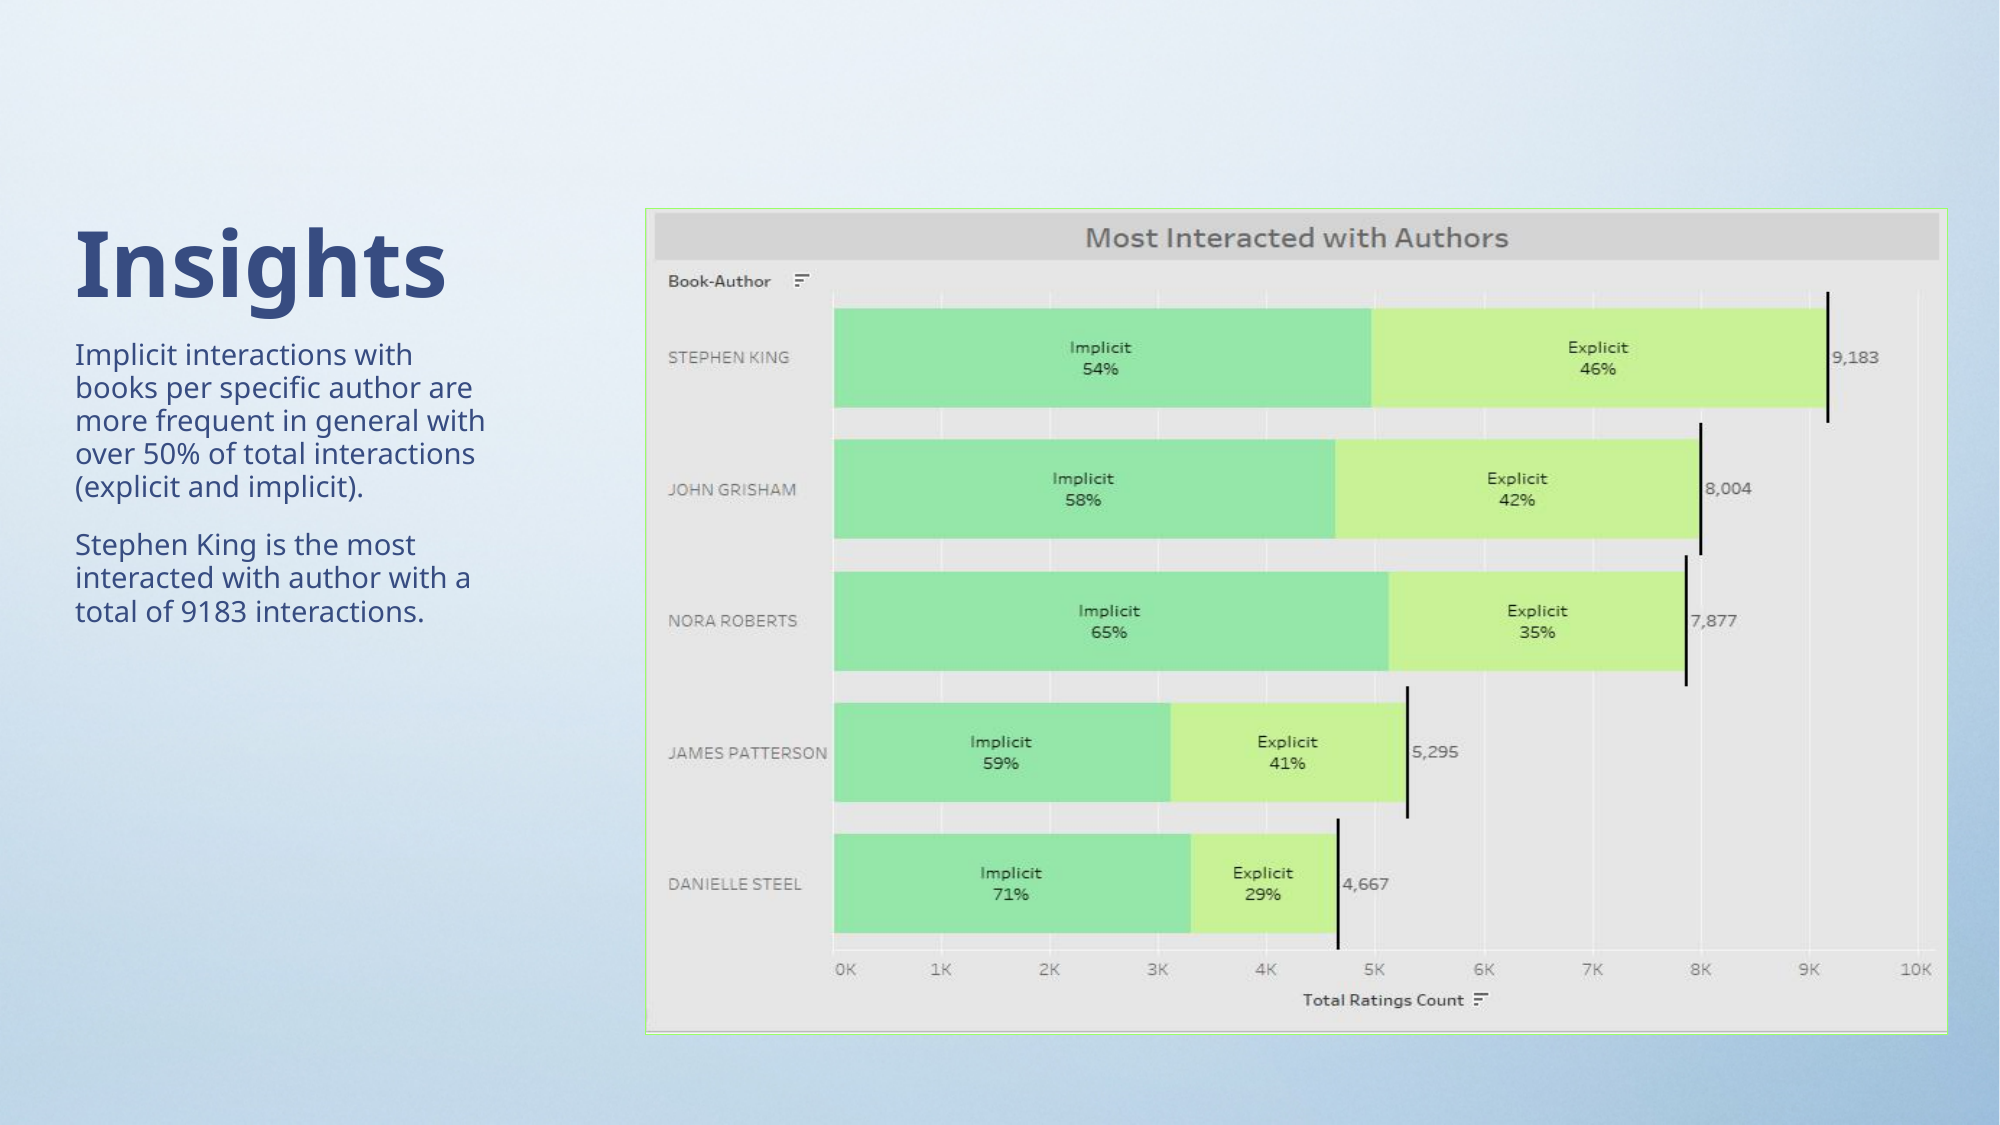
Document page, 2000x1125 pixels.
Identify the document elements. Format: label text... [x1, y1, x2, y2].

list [645, 208, 1948, 1035]
picture [0, 0, 2000, 1125]
list Implicit interactions with books per specific author are more frequent in general with over 50% of total interactions (explicit and implicit). Stephen King is the most interacted with author with a total of 9183 interactions. [55, 328, 523, 1035]
title Insights [55, 208, 523, 327]
